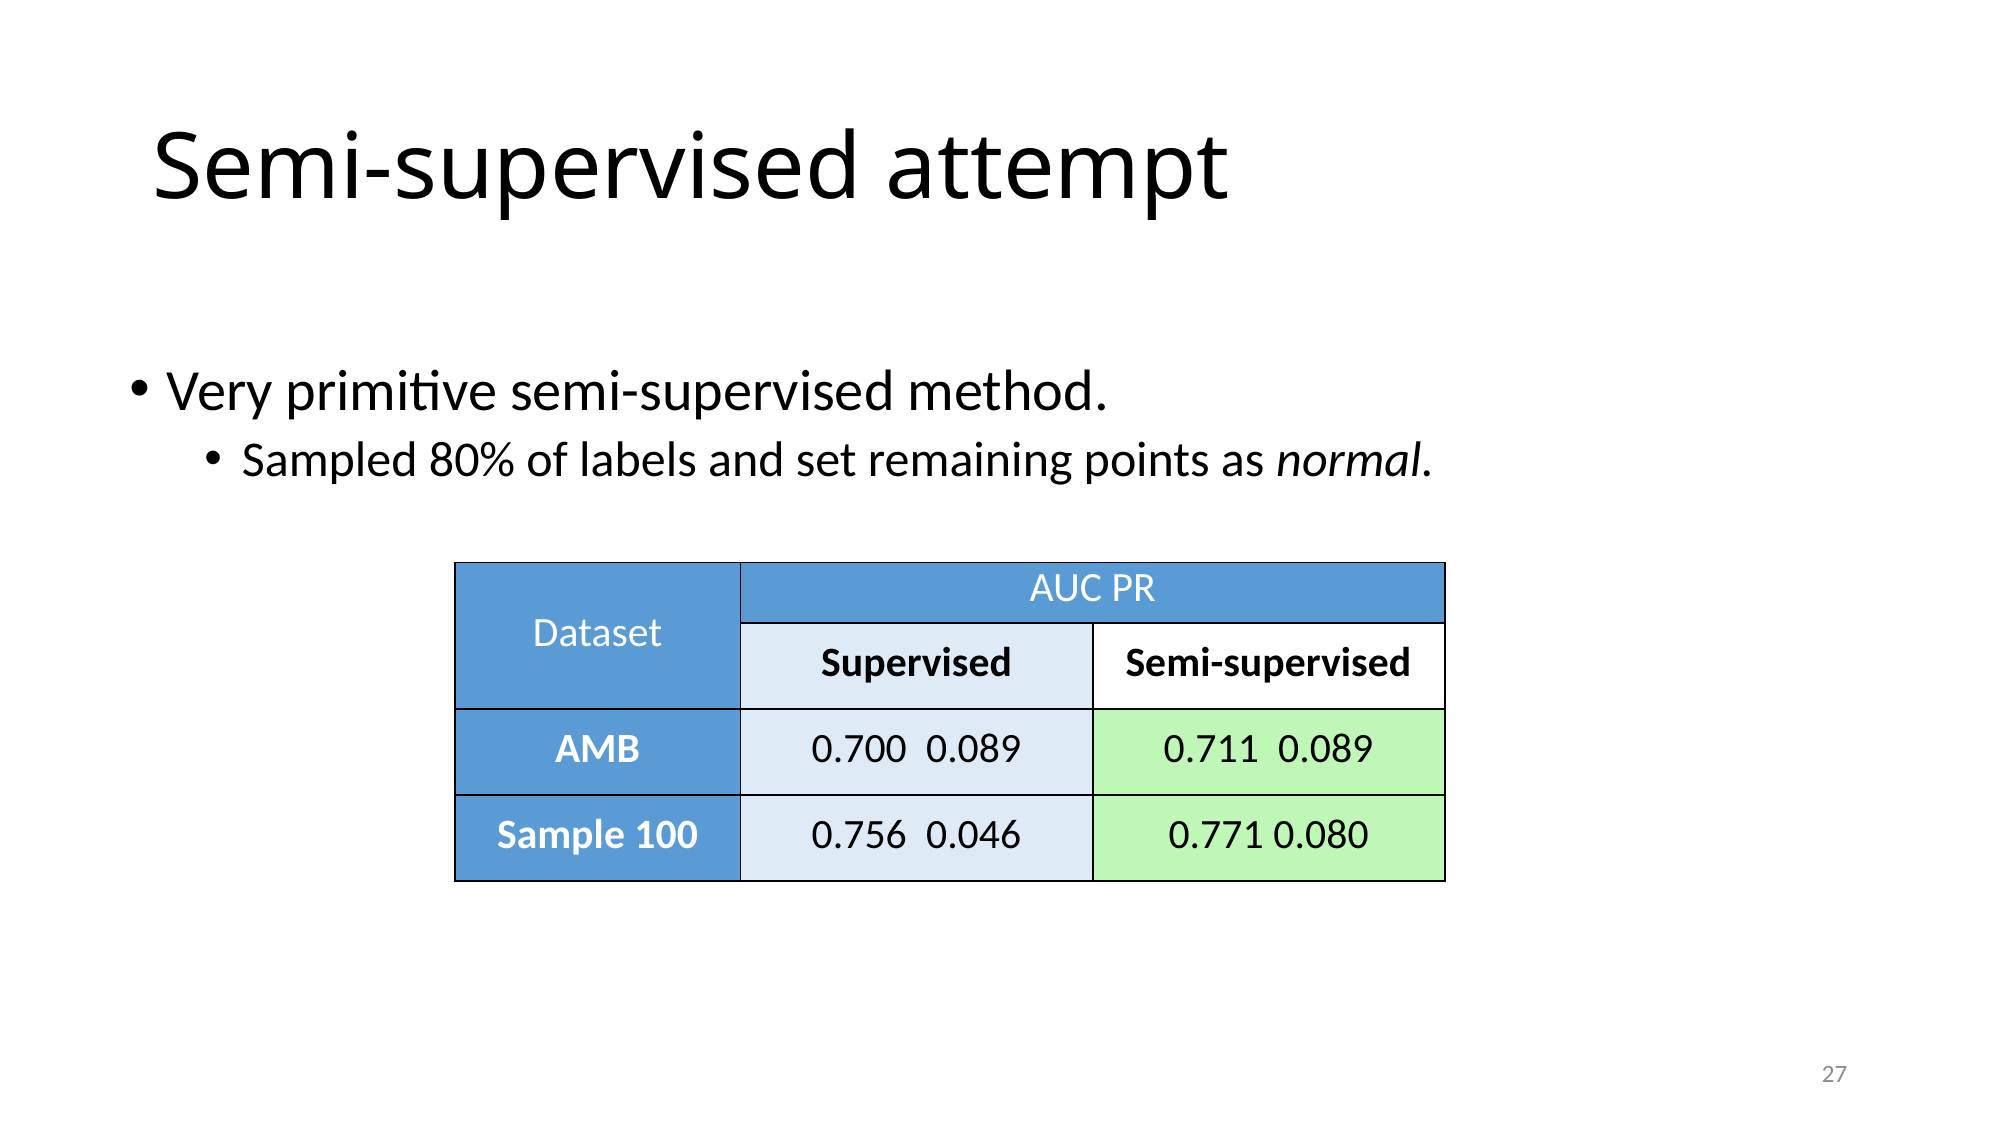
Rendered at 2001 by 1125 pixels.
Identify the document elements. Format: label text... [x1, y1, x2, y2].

title Semi-supervised attempt [137, 59, 1863, 278]
list Very primitive semi-supervised method. Sampled 80% of labels and set remaining points as normal. [114, 352, 1840, 1066]
slide_number 27 [1412, 1042, 1863, 1103]
